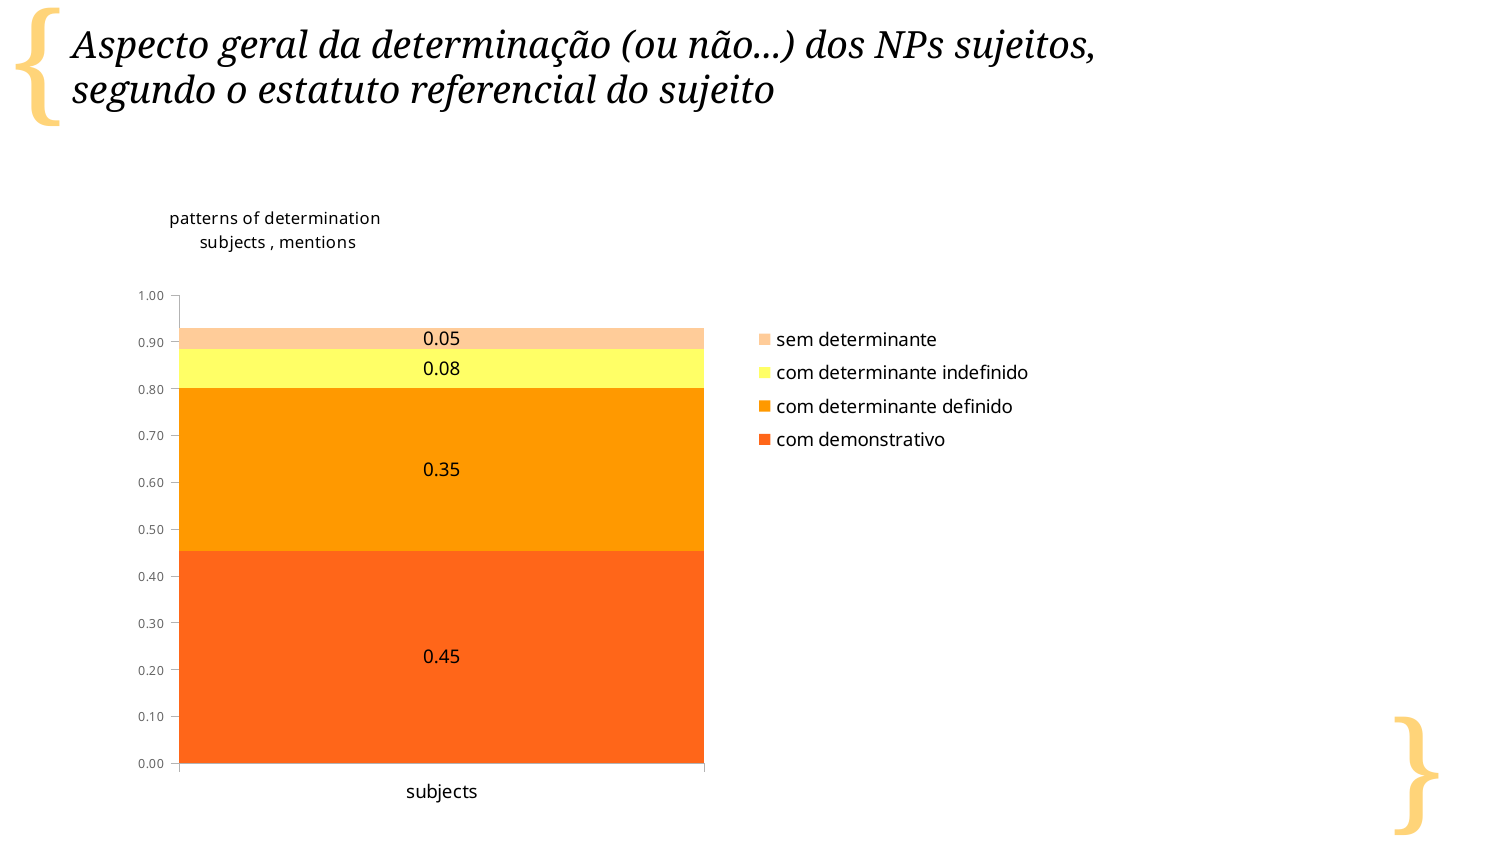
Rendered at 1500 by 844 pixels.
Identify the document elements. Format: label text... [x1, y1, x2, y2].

text_box Aspecto geral da determinação (ou não...) dos NPs sujeitos, segundo o estatuto referencial do sujeito [56, 13, 1500, 119]
chart [136, 177, 1051, 806]
